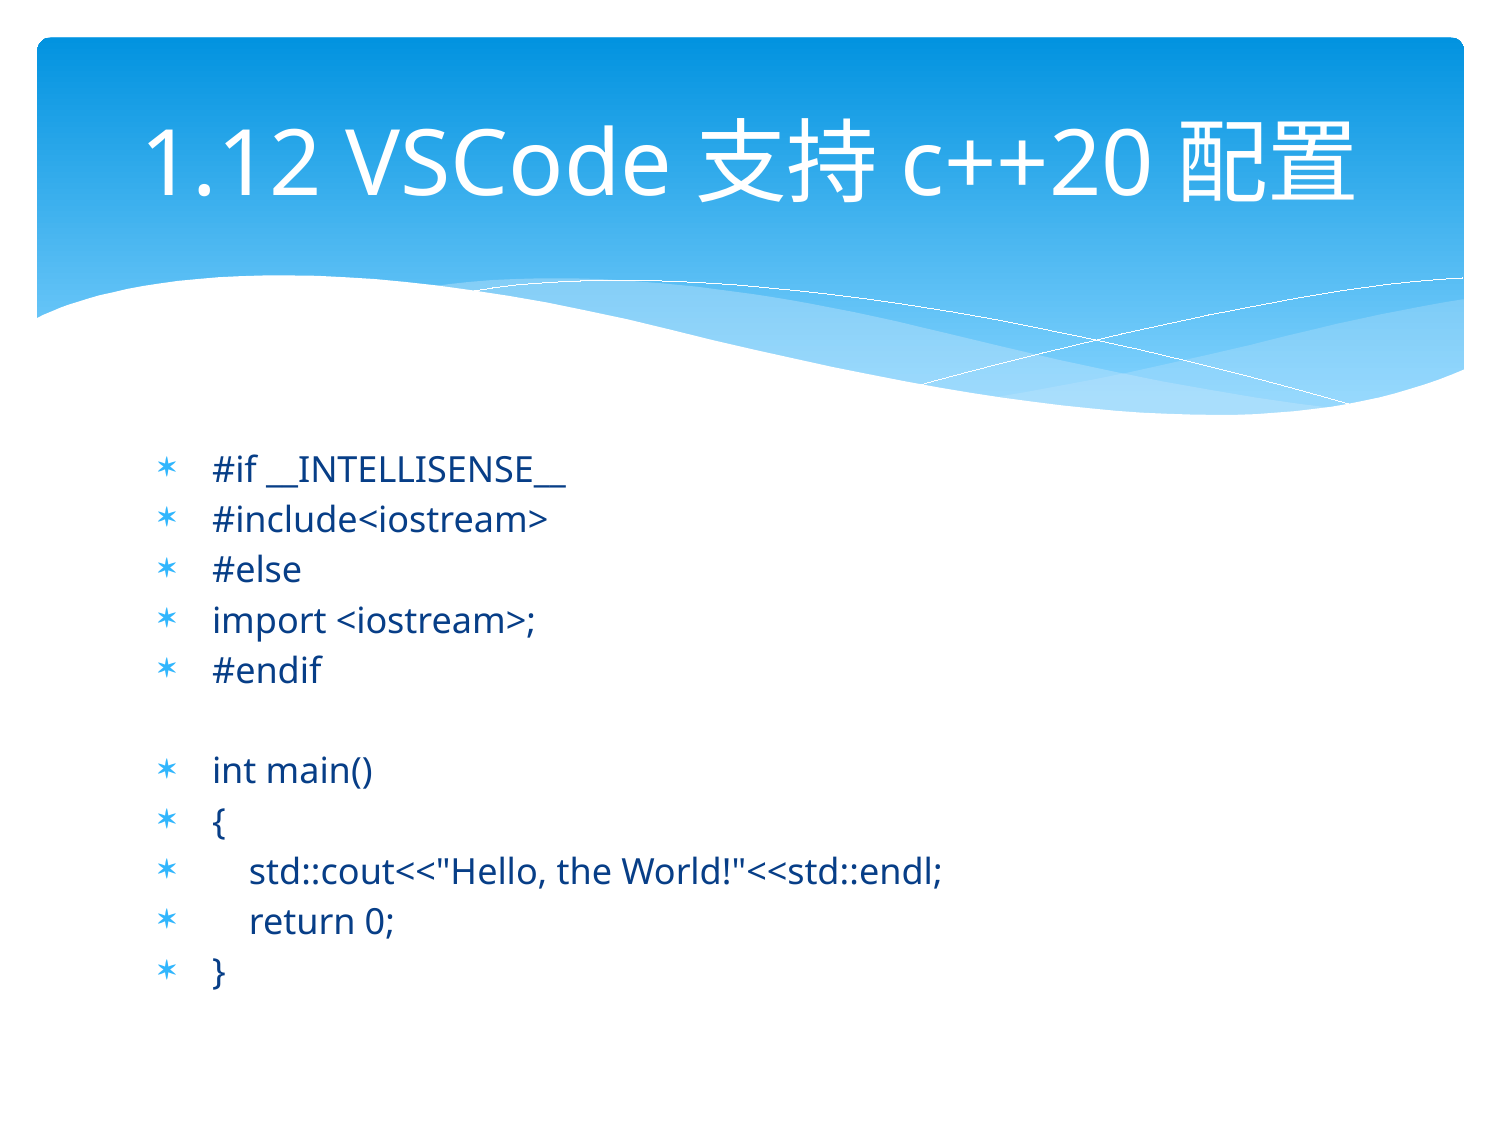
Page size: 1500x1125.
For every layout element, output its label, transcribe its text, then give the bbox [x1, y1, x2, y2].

title 1.12 VSCode支持c++20配置 [75, 55, 1425, 261]
list #if __INTELLISENSE__ #include<iostream> #else import <iostream>; #endif int main() { std::cout<<"Hello, the World!"<<std::endl; return 0; } [143, 438, 1359, 1005]
